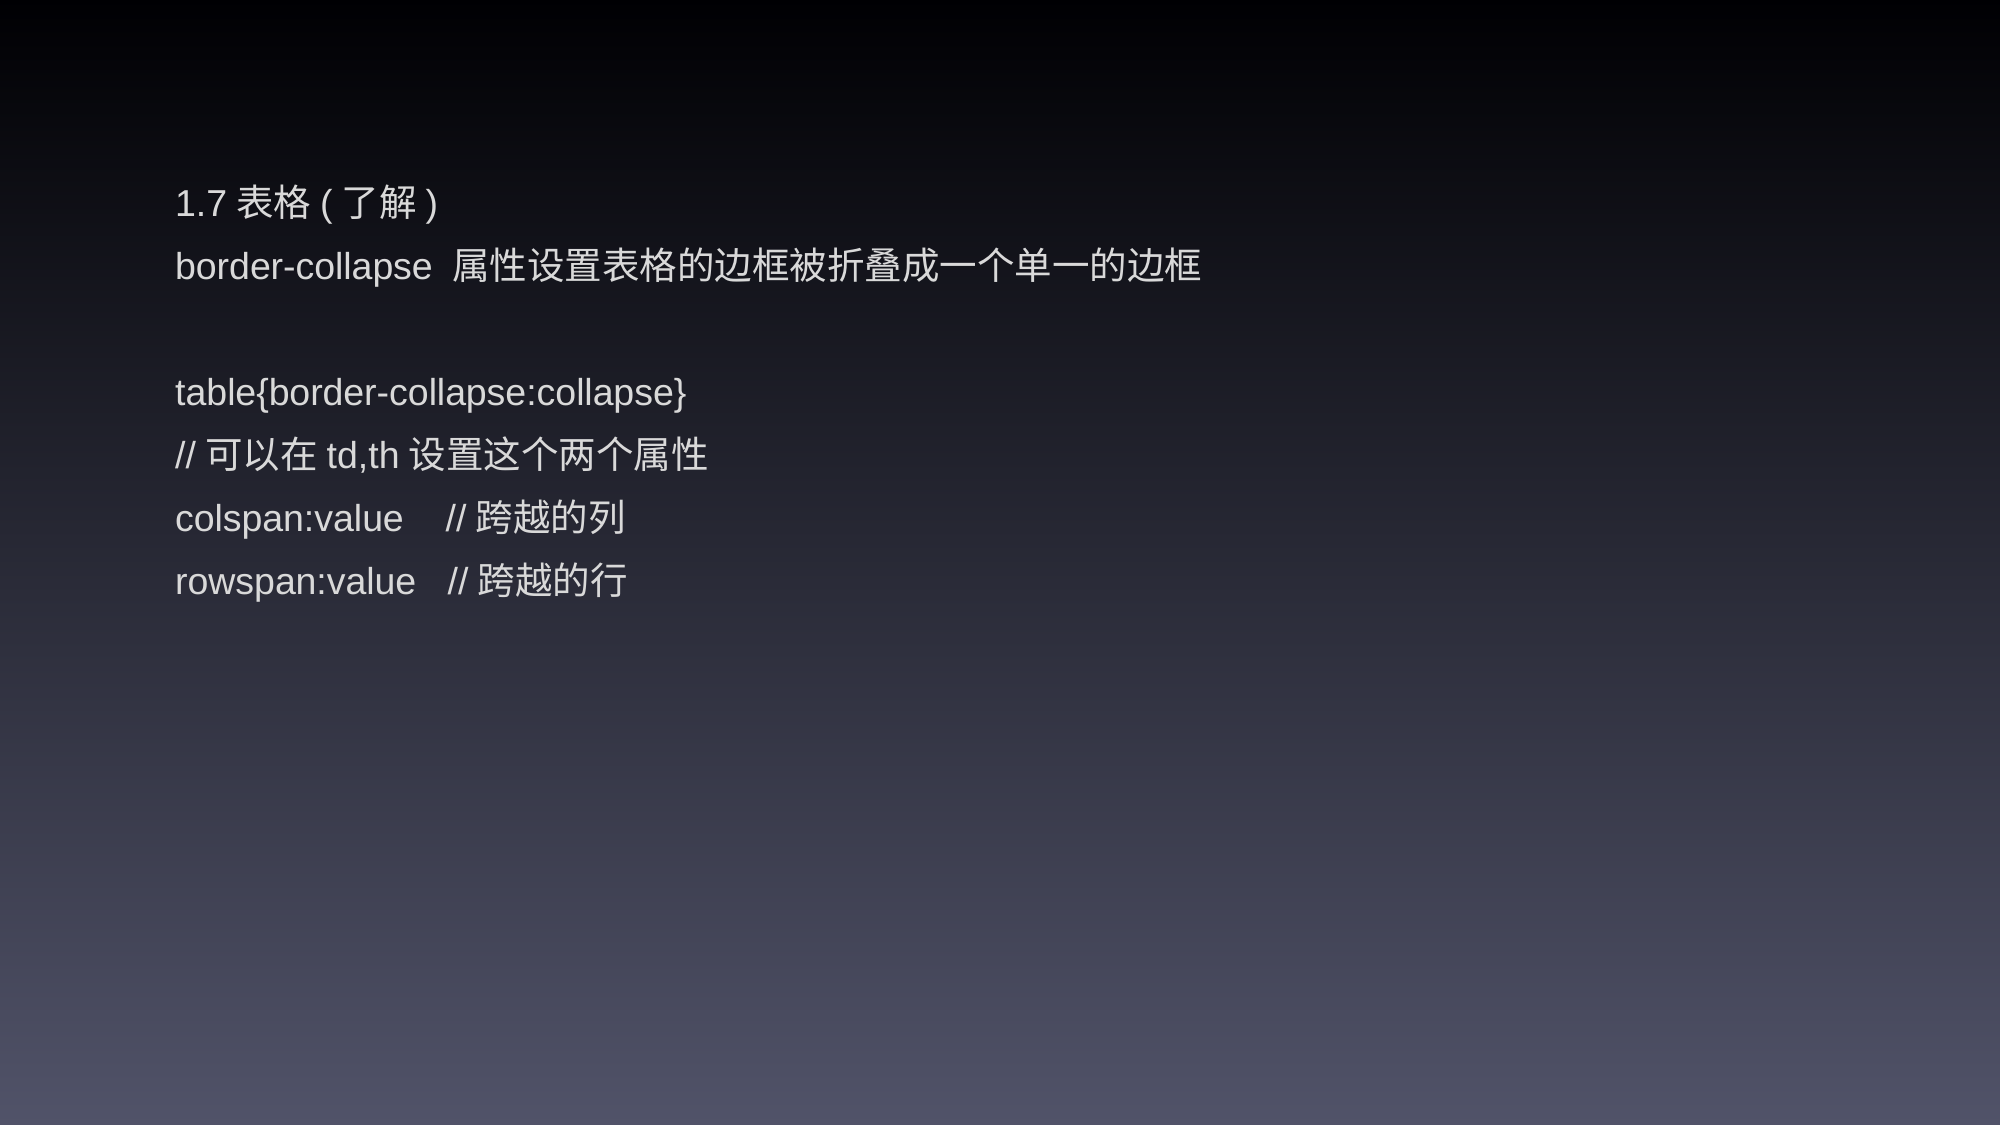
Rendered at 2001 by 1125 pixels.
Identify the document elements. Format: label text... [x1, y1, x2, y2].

text_box 1.7表格(了解) border-collapse 属性设置表格的边框被折叠成一个单一的边框 table{border-collapse:collapse} //可以在td,th设置这个两个属性 colspan:value //跨越的列 rowspan:value //跨越的行 [160, 153, 1243, 673]
